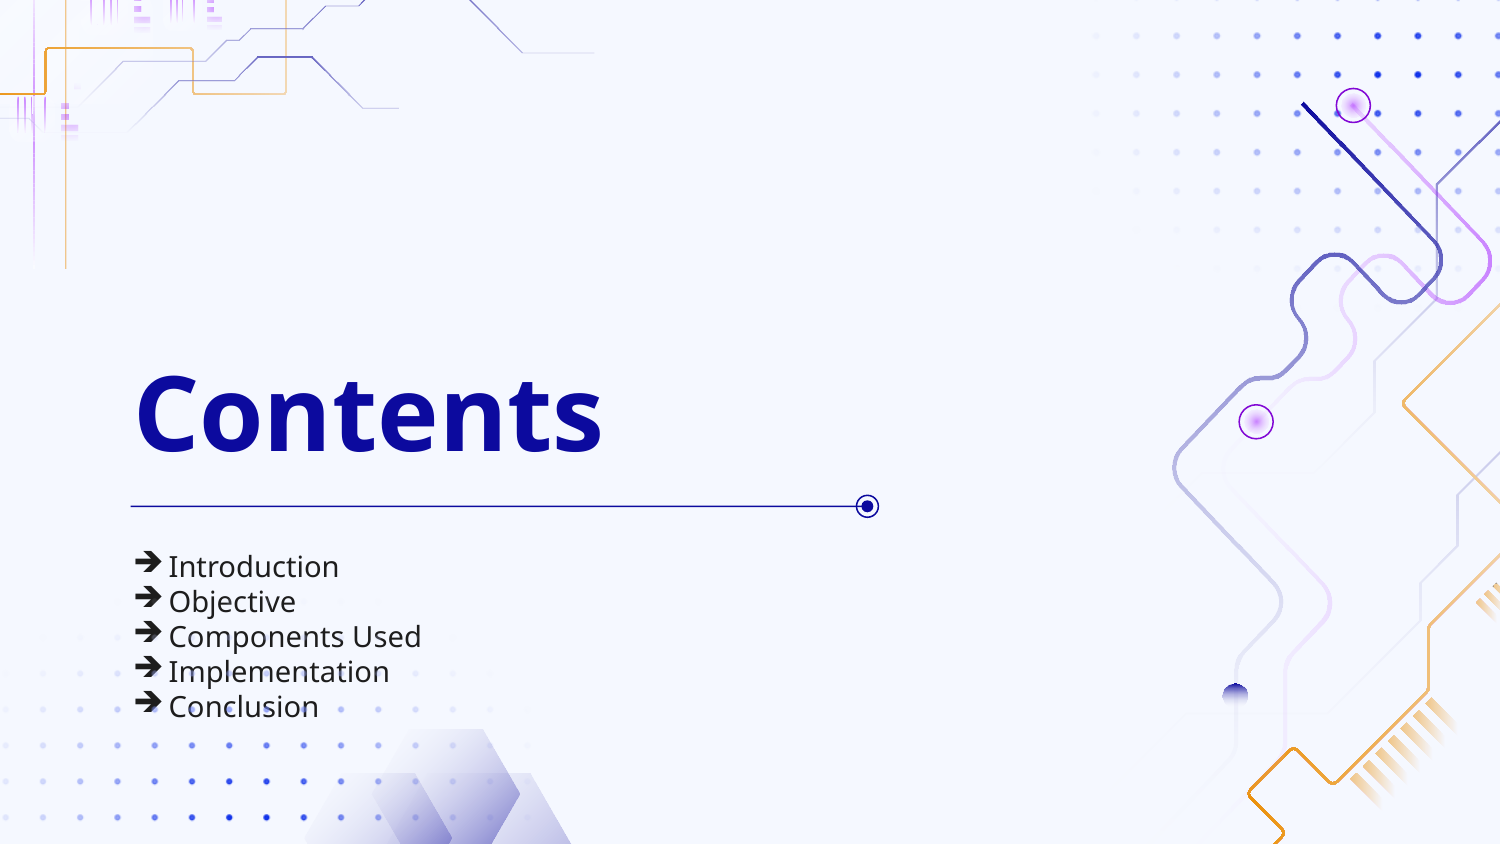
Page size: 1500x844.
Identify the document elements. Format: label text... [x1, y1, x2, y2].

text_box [1063, 0, 1500, 844]
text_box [0, 549, 583, 844]
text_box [130, 495, 879, 518]
subtitle Introduction Objective Components Used Implementation Conclusion [118, 533, 1037, 609]
title Contents [118, 341, 1037, 479]
